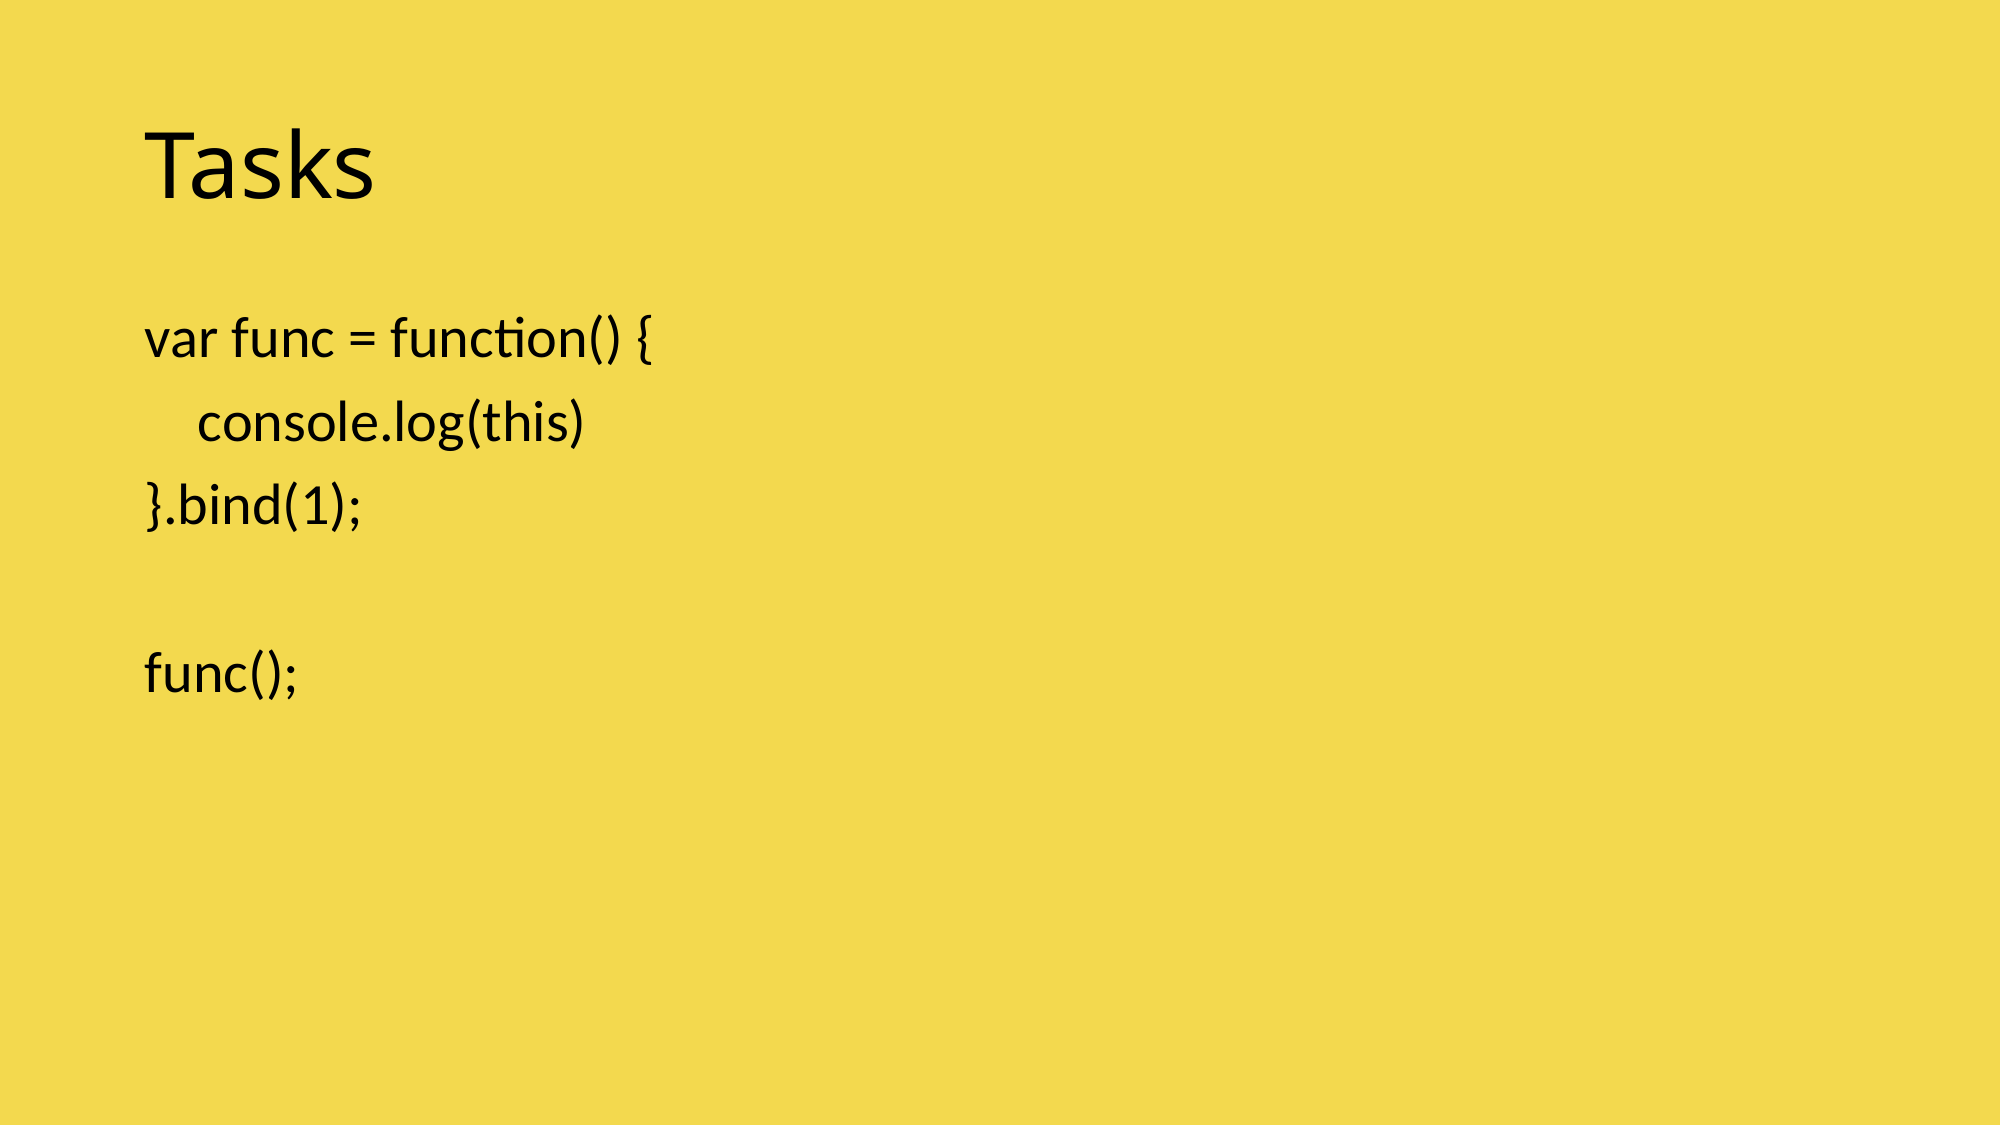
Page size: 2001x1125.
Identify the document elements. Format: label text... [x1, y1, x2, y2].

title Tasks [136, 59, 1863, 278]
list var func = function() { console.log(this) }.bind(1); func(); [136, 298, 1863, 1014]
